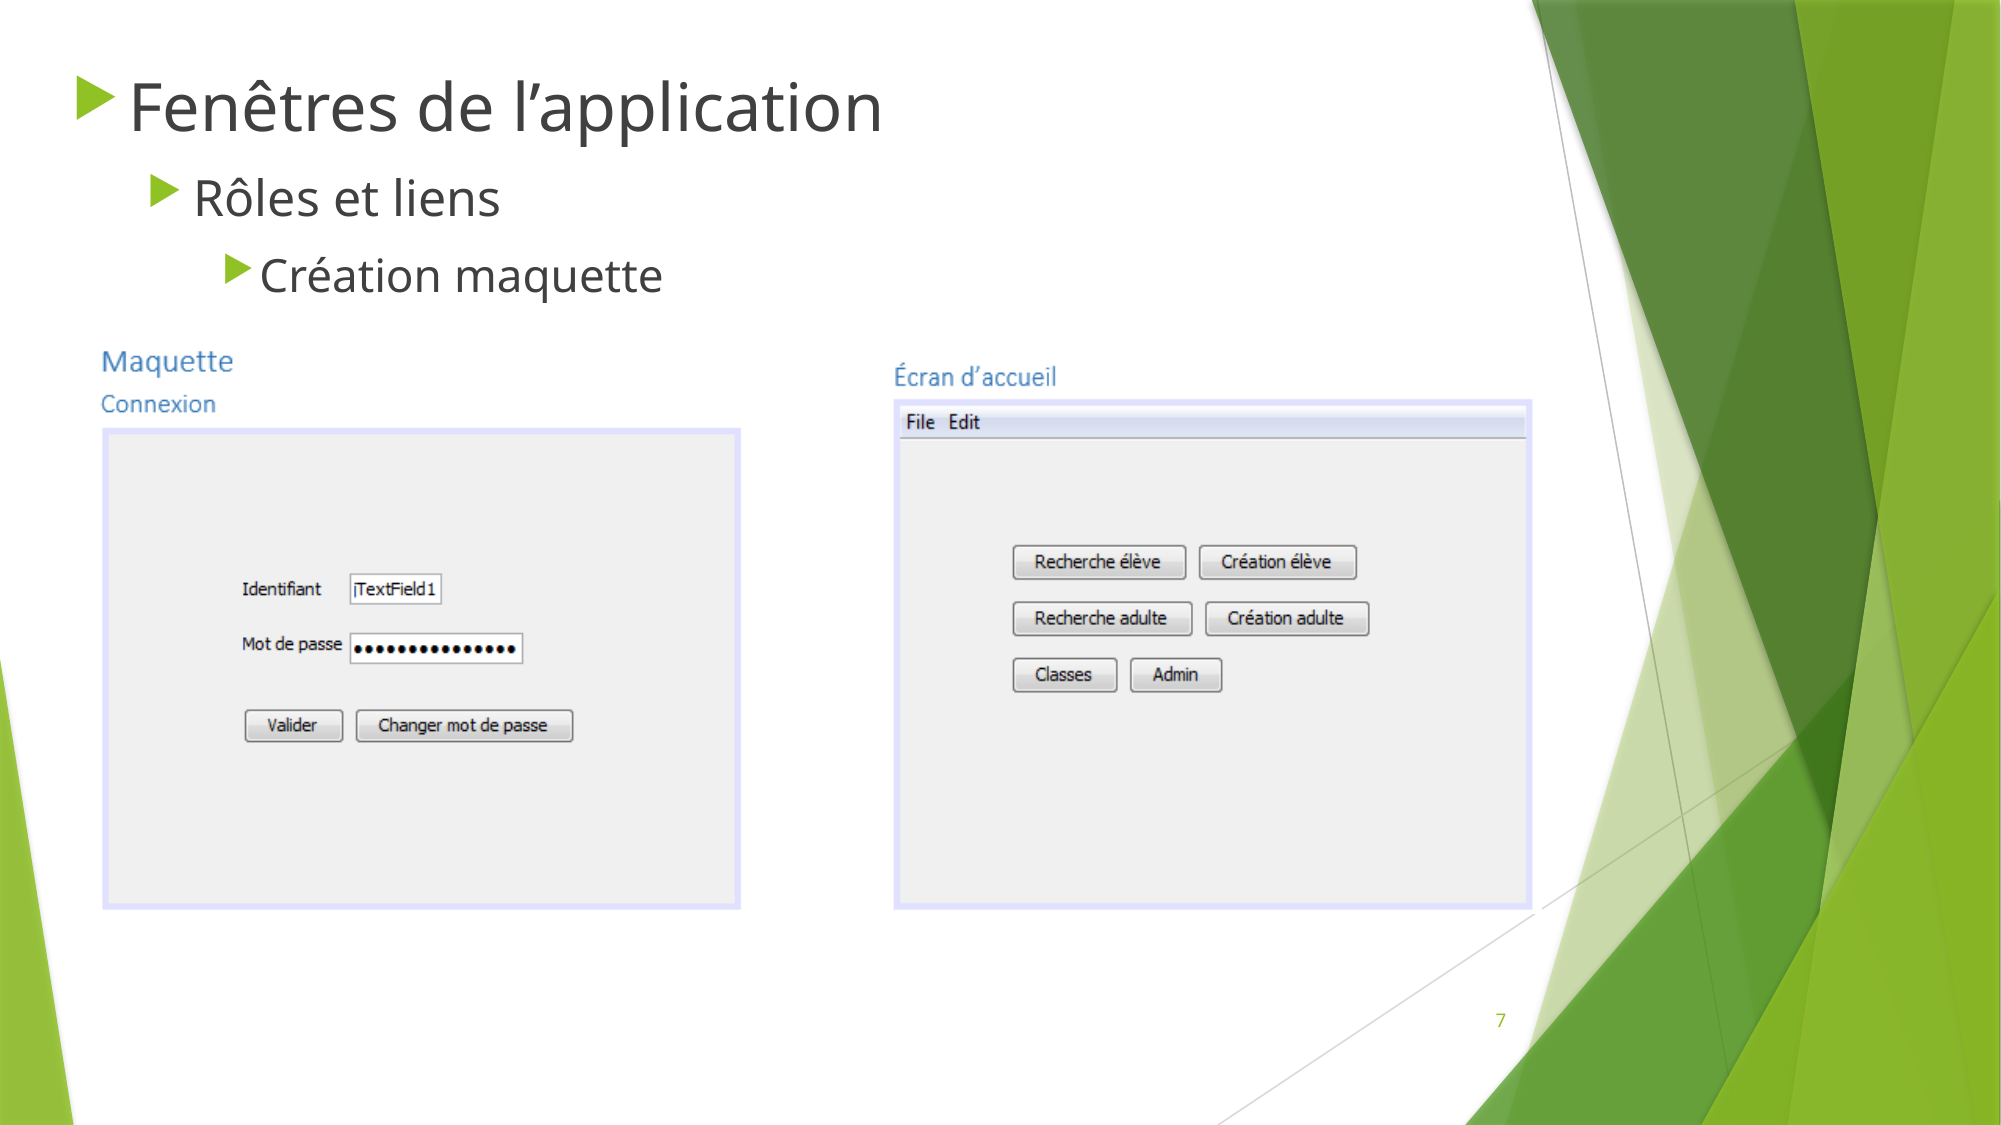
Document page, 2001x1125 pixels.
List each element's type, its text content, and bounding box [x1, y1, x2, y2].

slide_number 7 [1409, 991, 1522, 1051]
picture [86, 339, 749, 924]
text_box Fenêtres de l’application Rôles et liens Création maquette [56, 57, 1682, 760]
picture [883, 348, 1546, 915]
